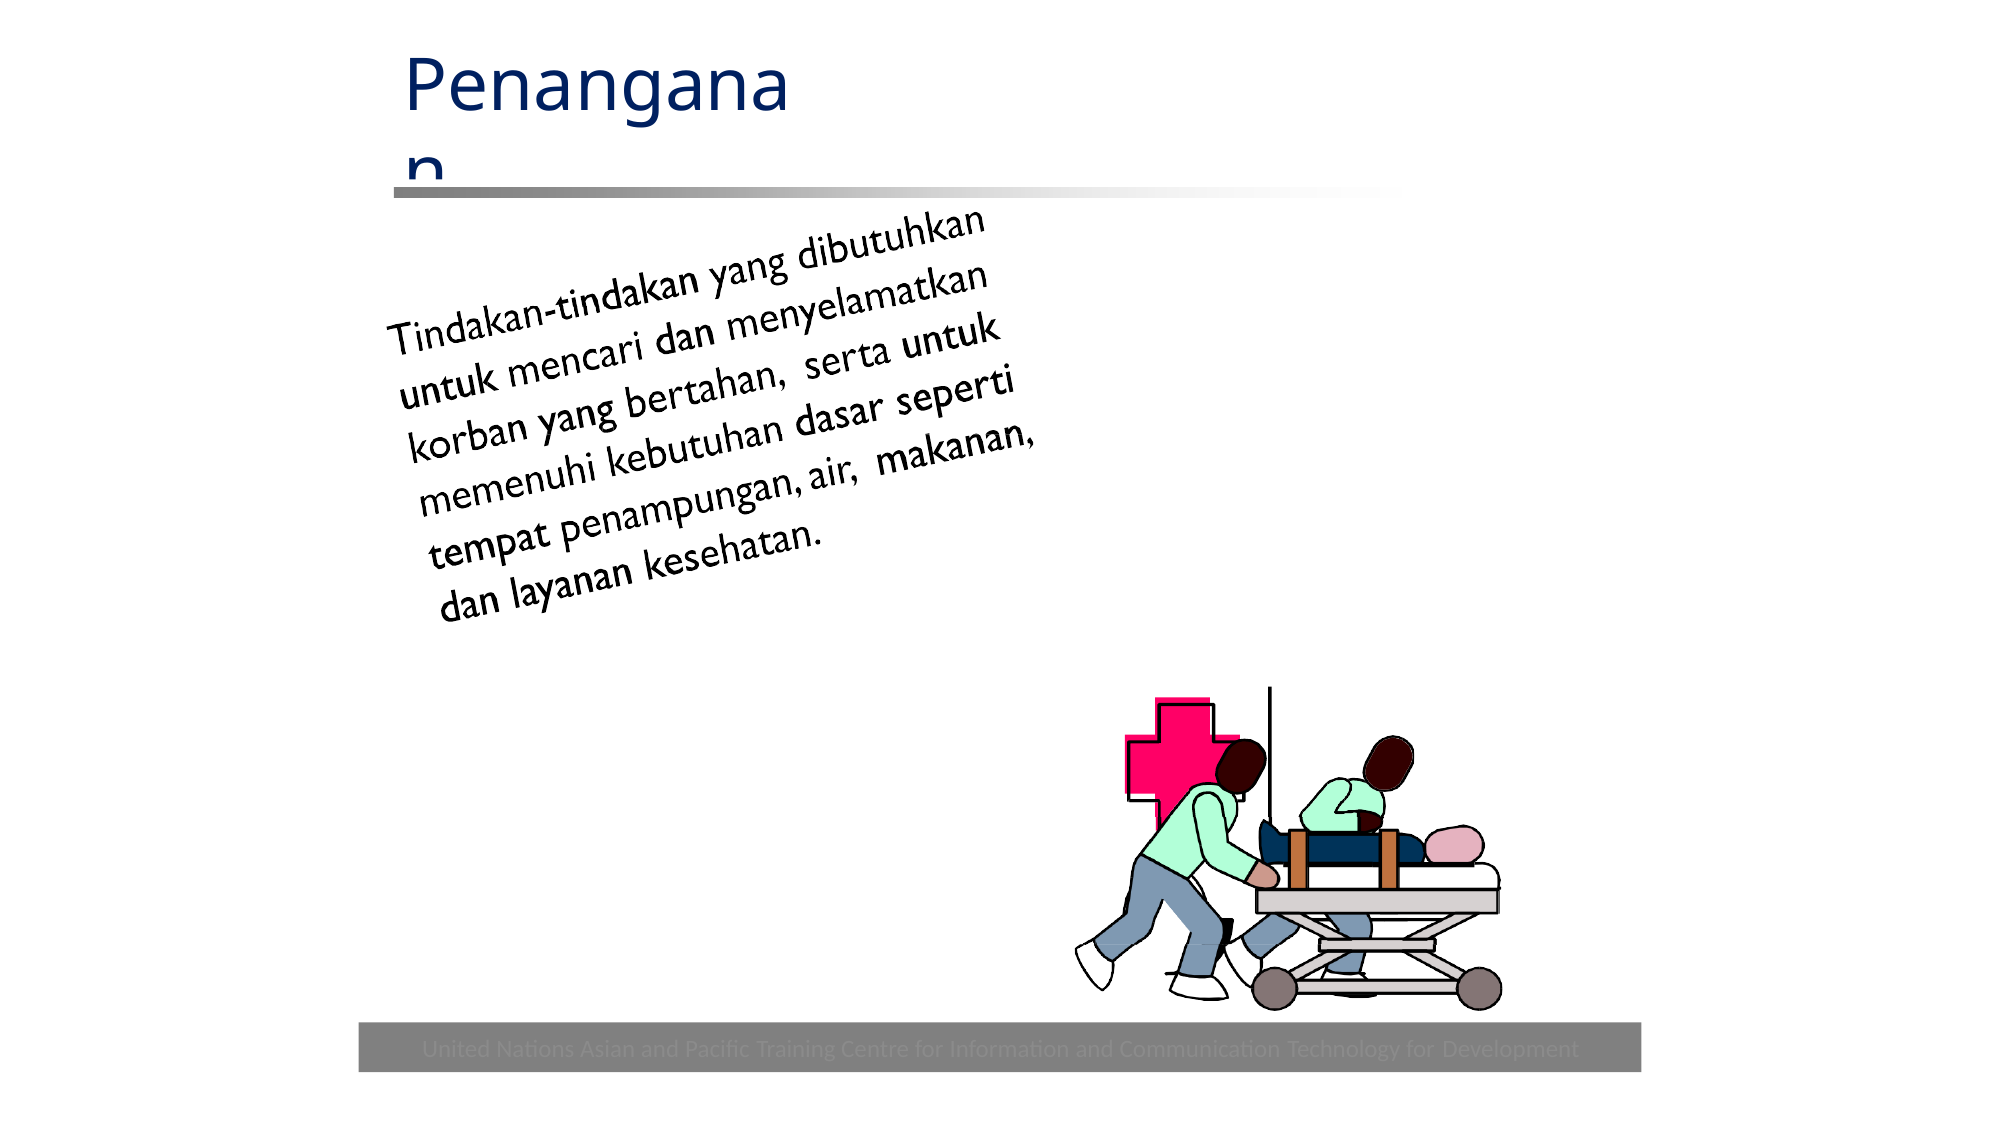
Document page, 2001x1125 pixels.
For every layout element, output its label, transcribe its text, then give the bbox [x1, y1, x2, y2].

title Penanganan [386, 28, 837, 179]
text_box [358, 179, 1642, 1073]
footer United Nations Asian and Pacific Training Centre for Information and Communication Technology for Development [359, 713, 1643, 1125]
